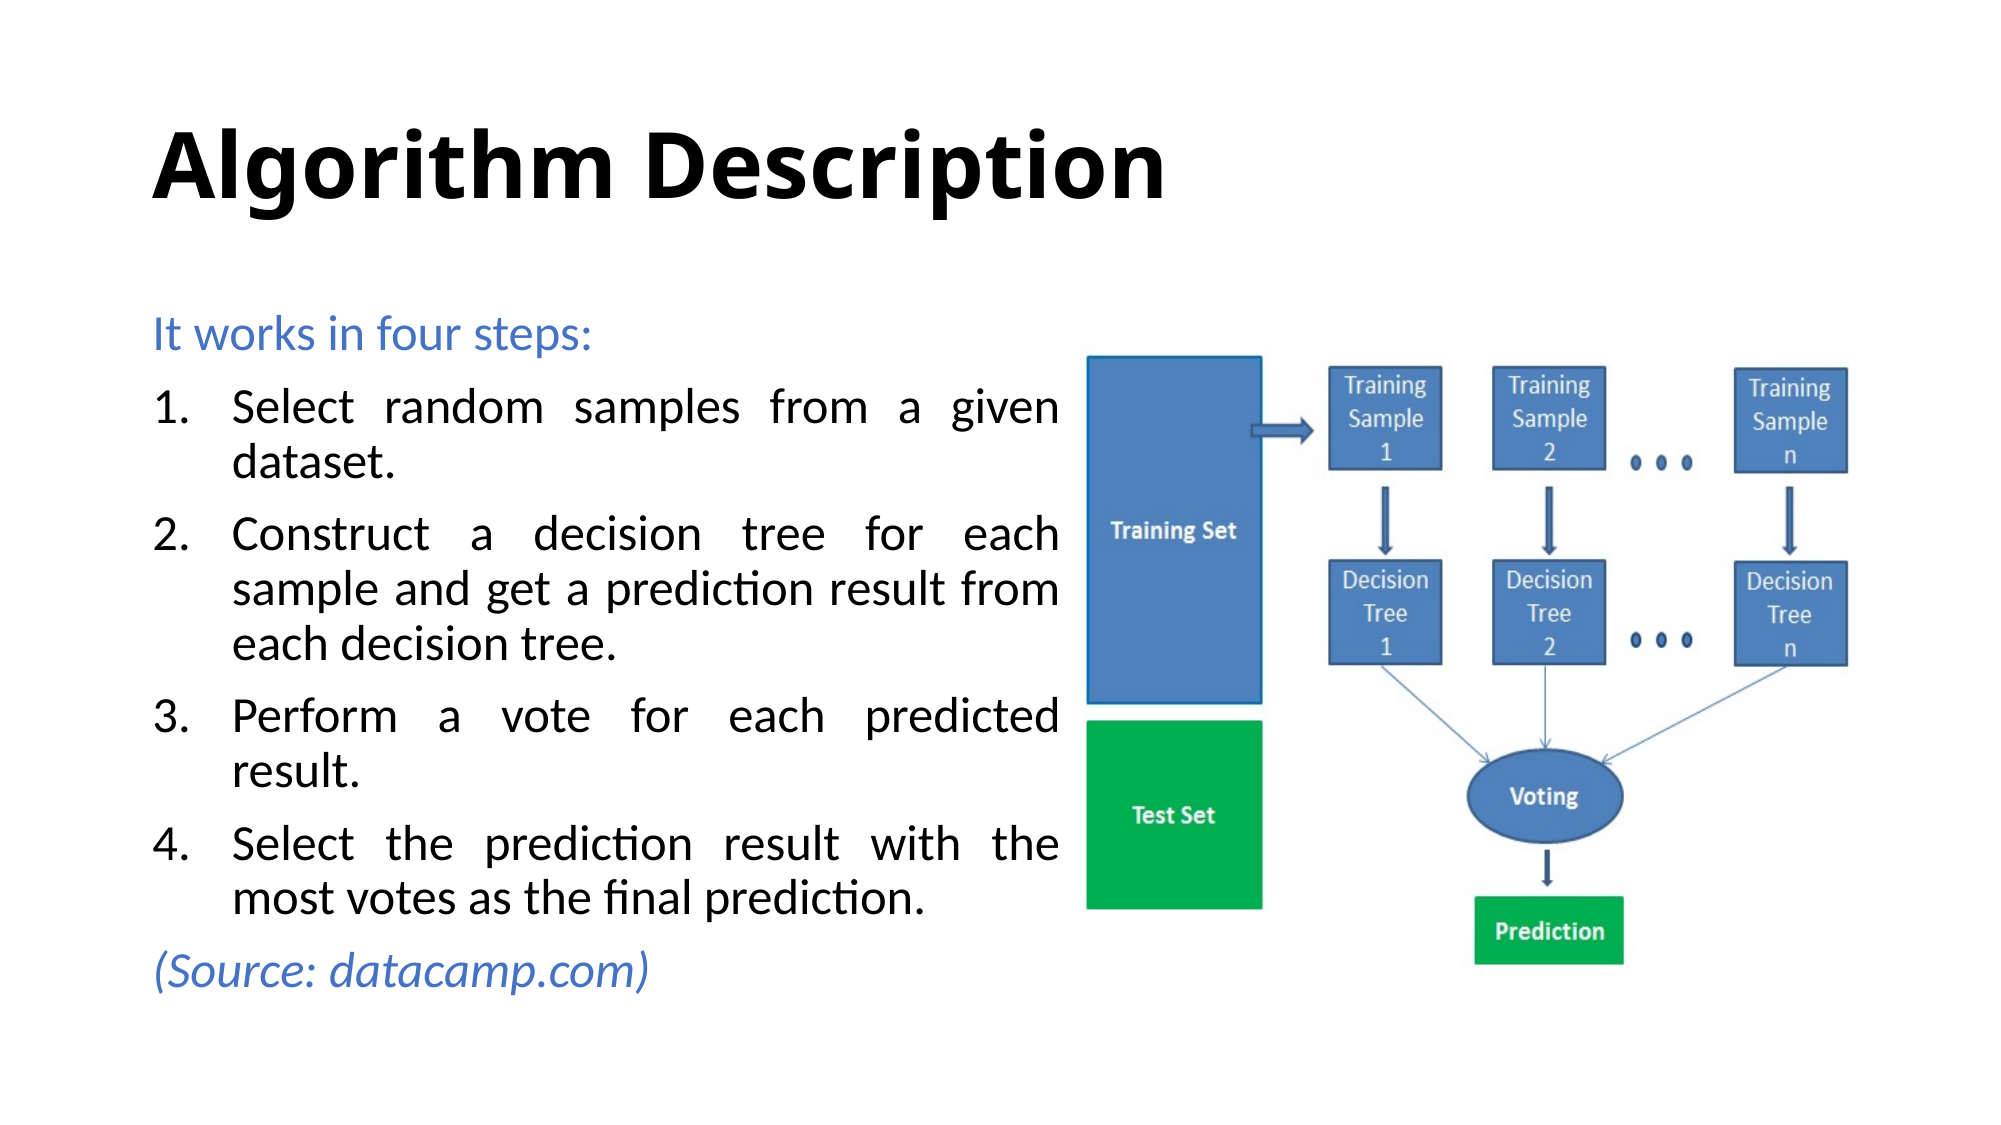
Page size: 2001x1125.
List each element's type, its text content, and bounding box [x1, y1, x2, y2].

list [1076, 340, 1863, 972]
title Algorithm Description [137, 59, 1863, 278]
list It works in four steps: Select random samples from a given dataset. Construct a decision tree for each sample and get a prediction result from each decision tree. Perform a vote for each predicted result. Select the prediction result with the most votes as the final prediction. (Source: datacamp.com) [137, 299, 1077, 1014]
